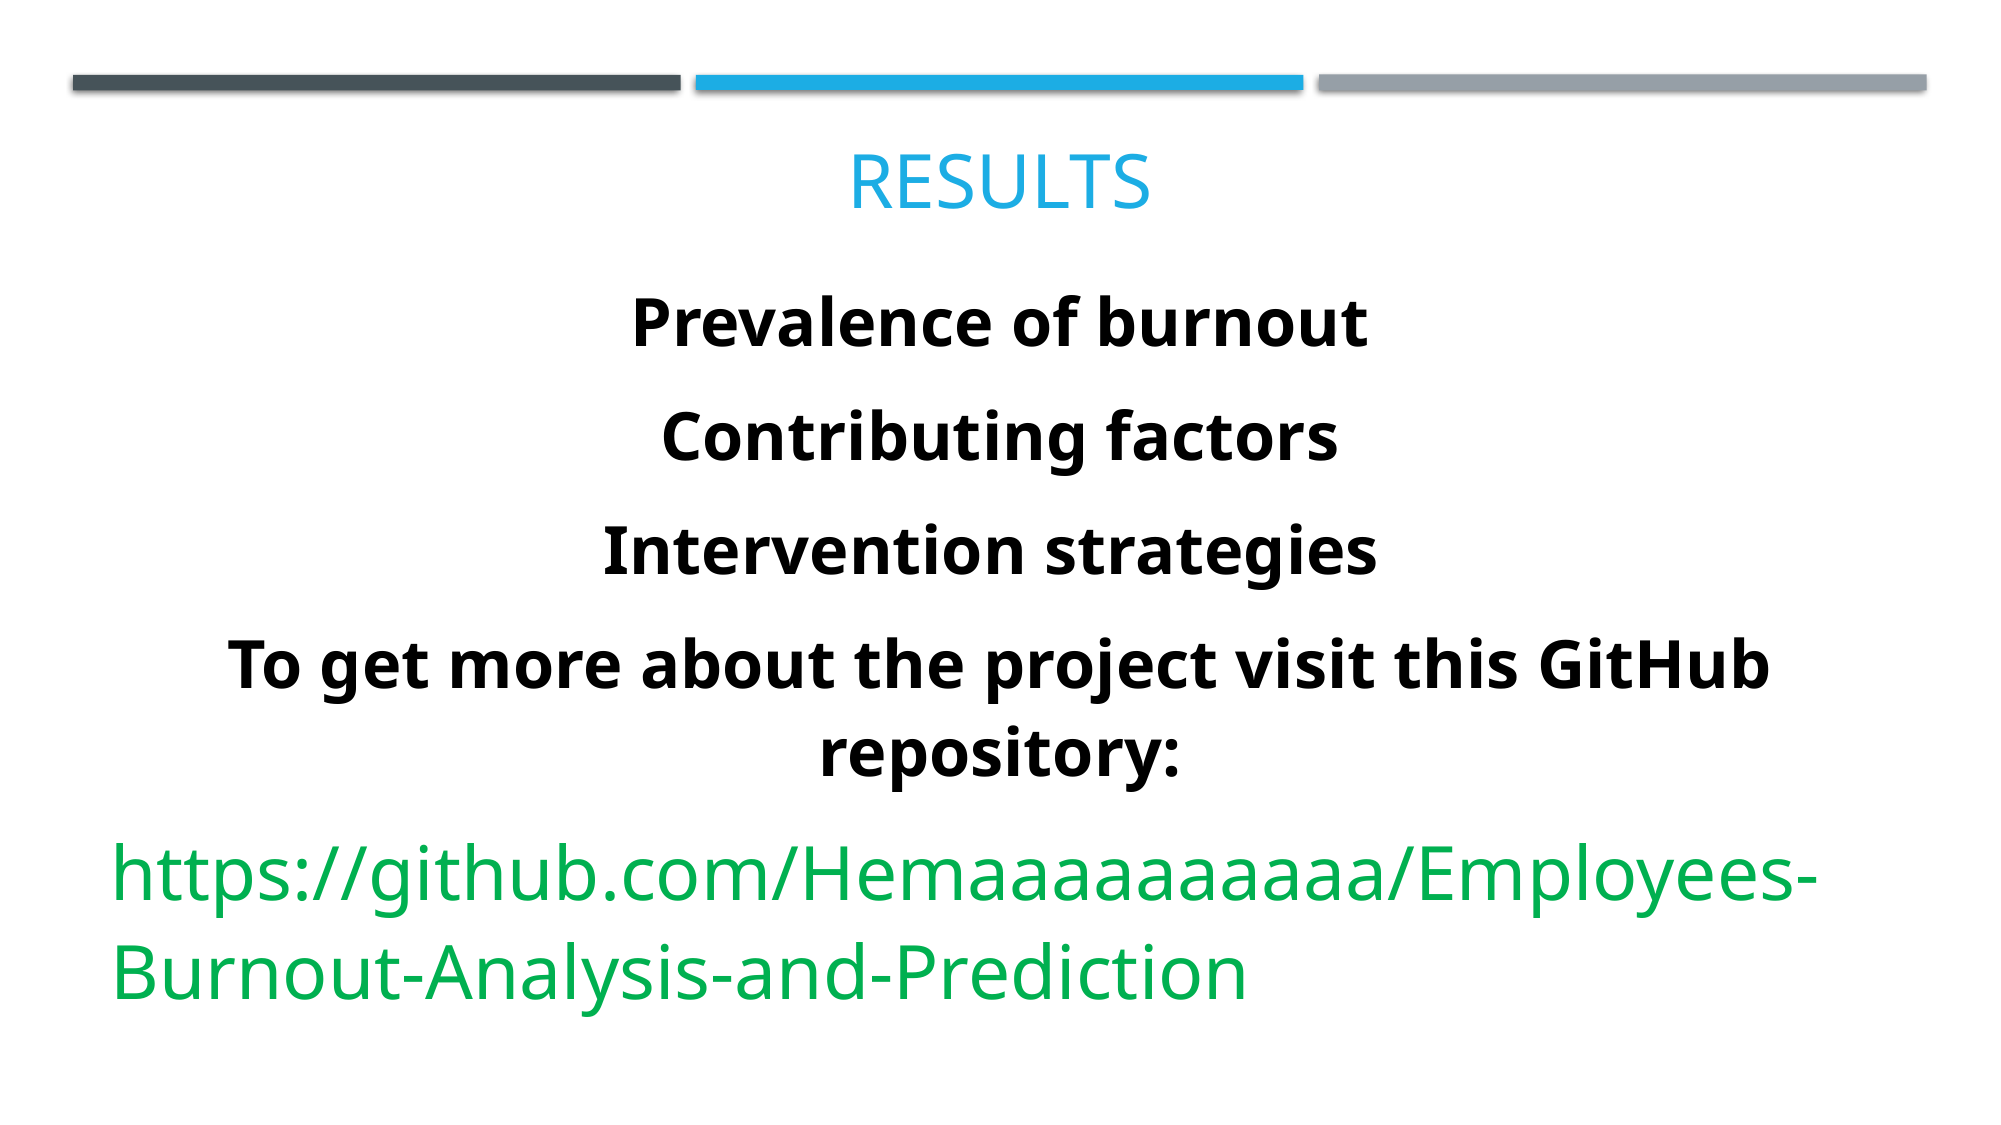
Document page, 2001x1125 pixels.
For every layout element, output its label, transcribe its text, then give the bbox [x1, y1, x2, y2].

list Prevalence of burnout Contributing factors Intervention strategies To get more about the project visit this GitHub repository: https://github.com/Hemaaaaaaaaaa/Employees-Burnout-Analysis-and-Prediction [95, 242, 1905, 1044]
title Results [95, 81, 1905, 242]
